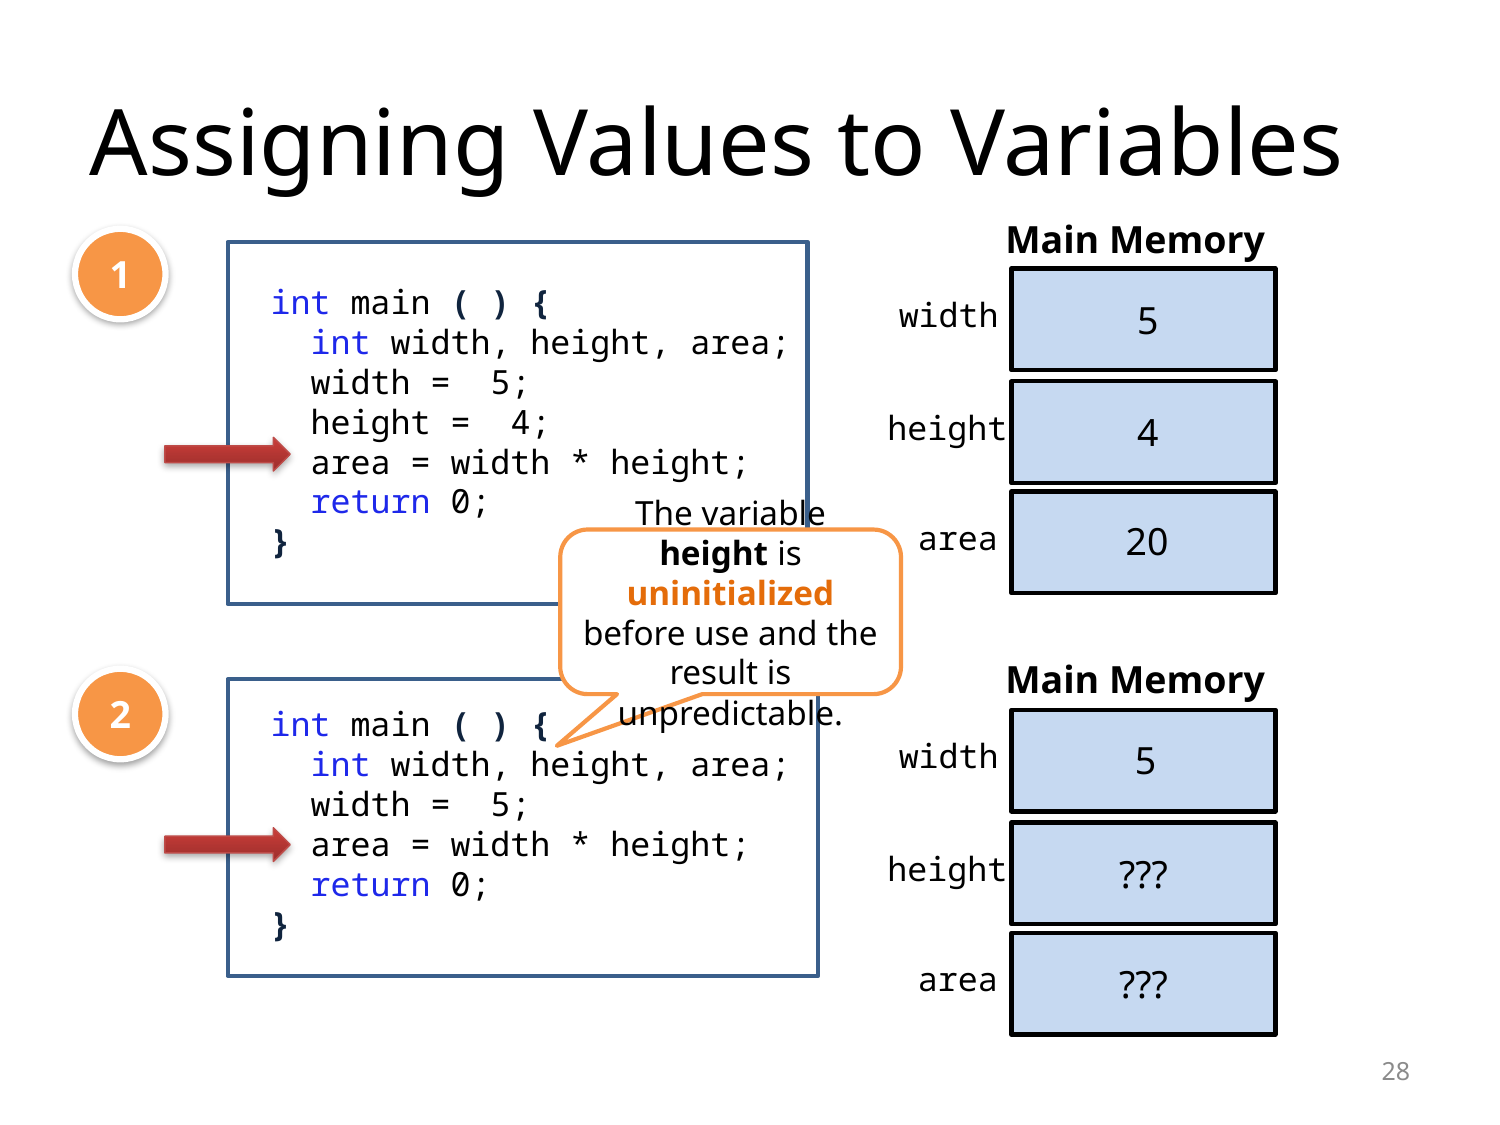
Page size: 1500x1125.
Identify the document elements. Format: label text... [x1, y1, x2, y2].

text_box width [884, 286, 1014, 342]
text_box 5 [1105, 729, 1187, 790]
text_box ??? [1009, 820, 1278, 926]
text_box Main Memory [990, 649, 1306, 709]
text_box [227, 679, 819, 976]
text_box ??? [1009, 931, 1278, 1037]
text_box <number> [1074, 1042, 1425, 1103]
text_box height [872, 399, 1023, 455]
text_box 4 [1105, 401, 1190, 462]
text_box 20 [1088, 511, 1206, 571]
text_box 2 [71, 665, 169, 763]
text_box ??? [1009, 489, 1278, 595]
text_box ??? [1009, 709, 1278, 814]
text_box height [872, 840, 1023, 896]
text_box [164, 445, 222, 464]
text_box Assigning Values to Variables [74, 45, 1425, 233]
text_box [227, 228, 819, 605]
text_box area [903, 510, 1013, 565]
text_box ??? [1009, 266, 1278, 372]
text_box 5 [1105, 289, 1190, 350]
text_box [164, 835, 222, 854]
text_box Main Memory [990, 209, 1306, 269]
text_box width [884, 728, 1014, 783]
text_box ??? [1009, 379, 1278, 485]
text_box 1 [71, 225, 169, 323]
text_box The variable height is uninitialized before use and the result is unpredictable. [558, 527, 904, 697]
text_box area [903, 951, 1013, 1006]
